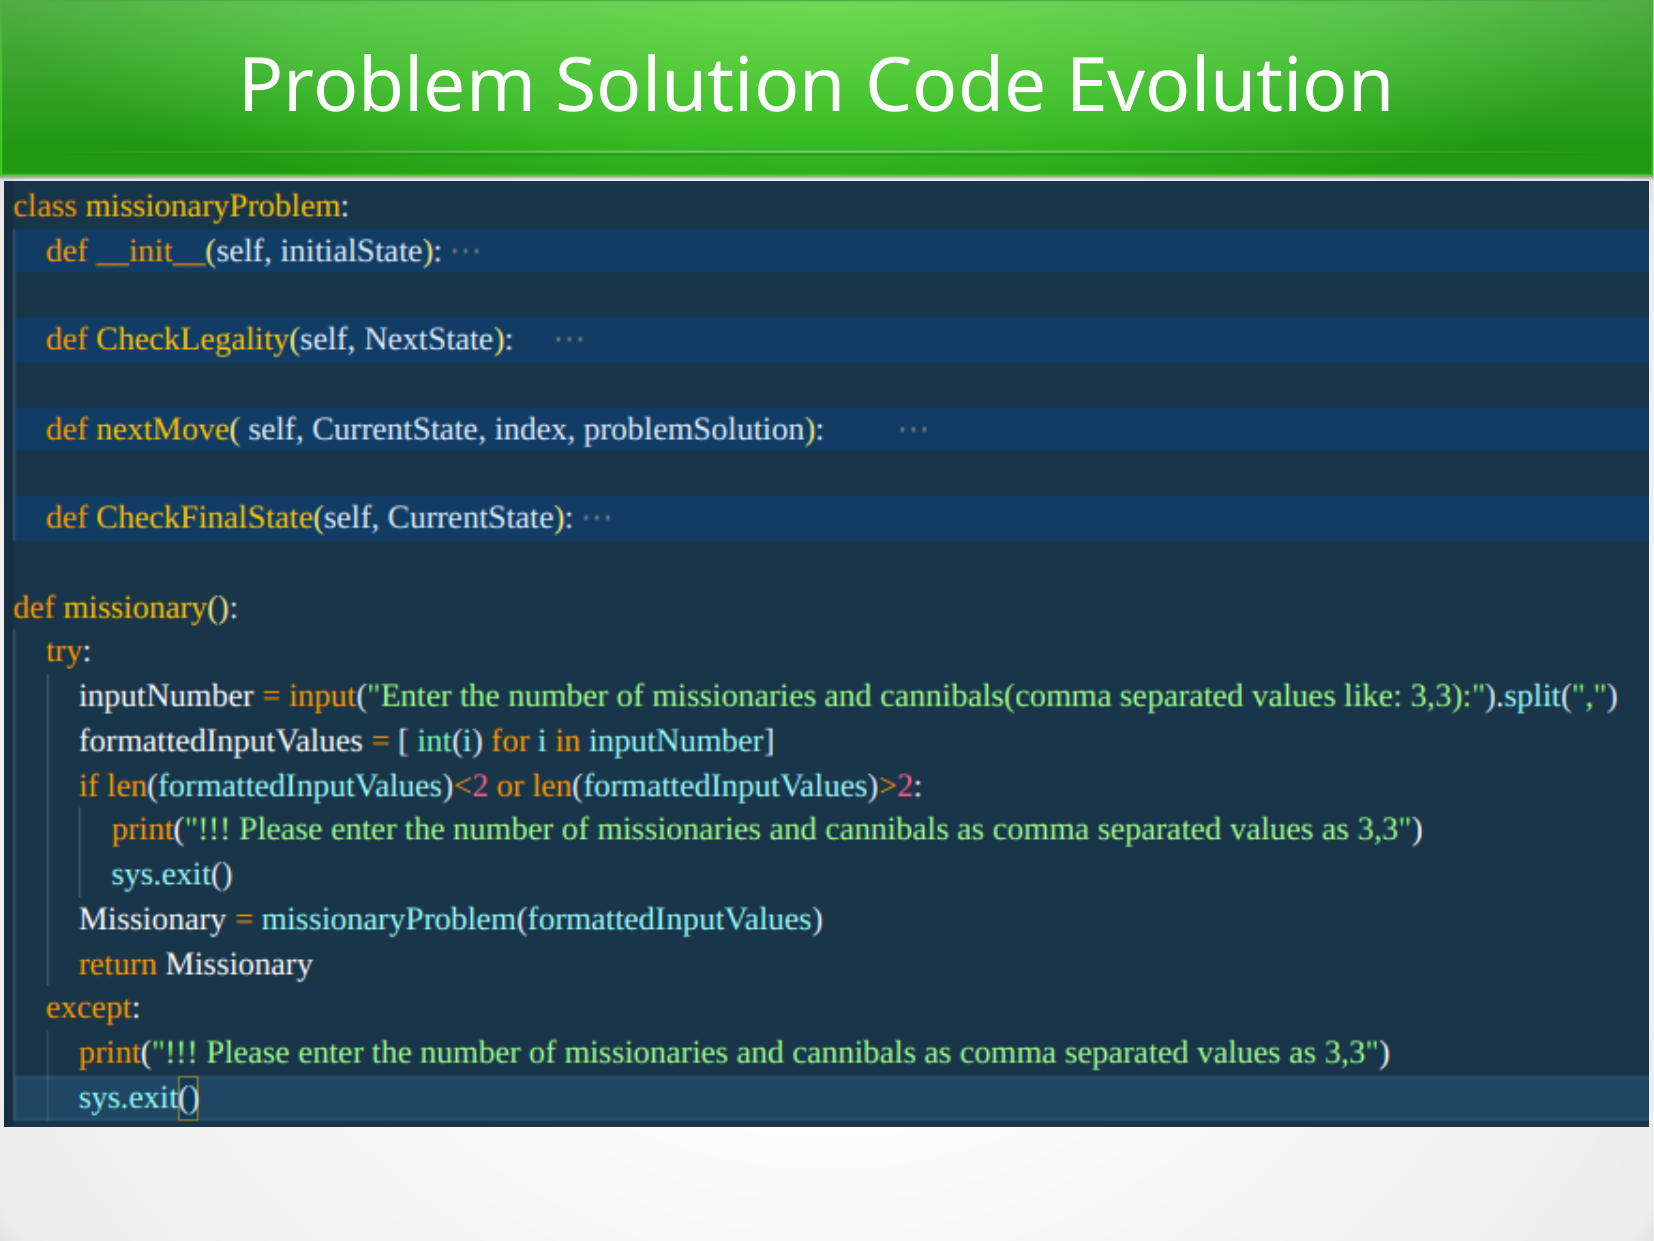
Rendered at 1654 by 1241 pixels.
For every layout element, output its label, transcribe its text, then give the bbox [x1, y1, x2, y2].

text_box Problem Solution Code Evolution [82, 11, 1571, 154]
picture [0, 0, 1654, 1241]
